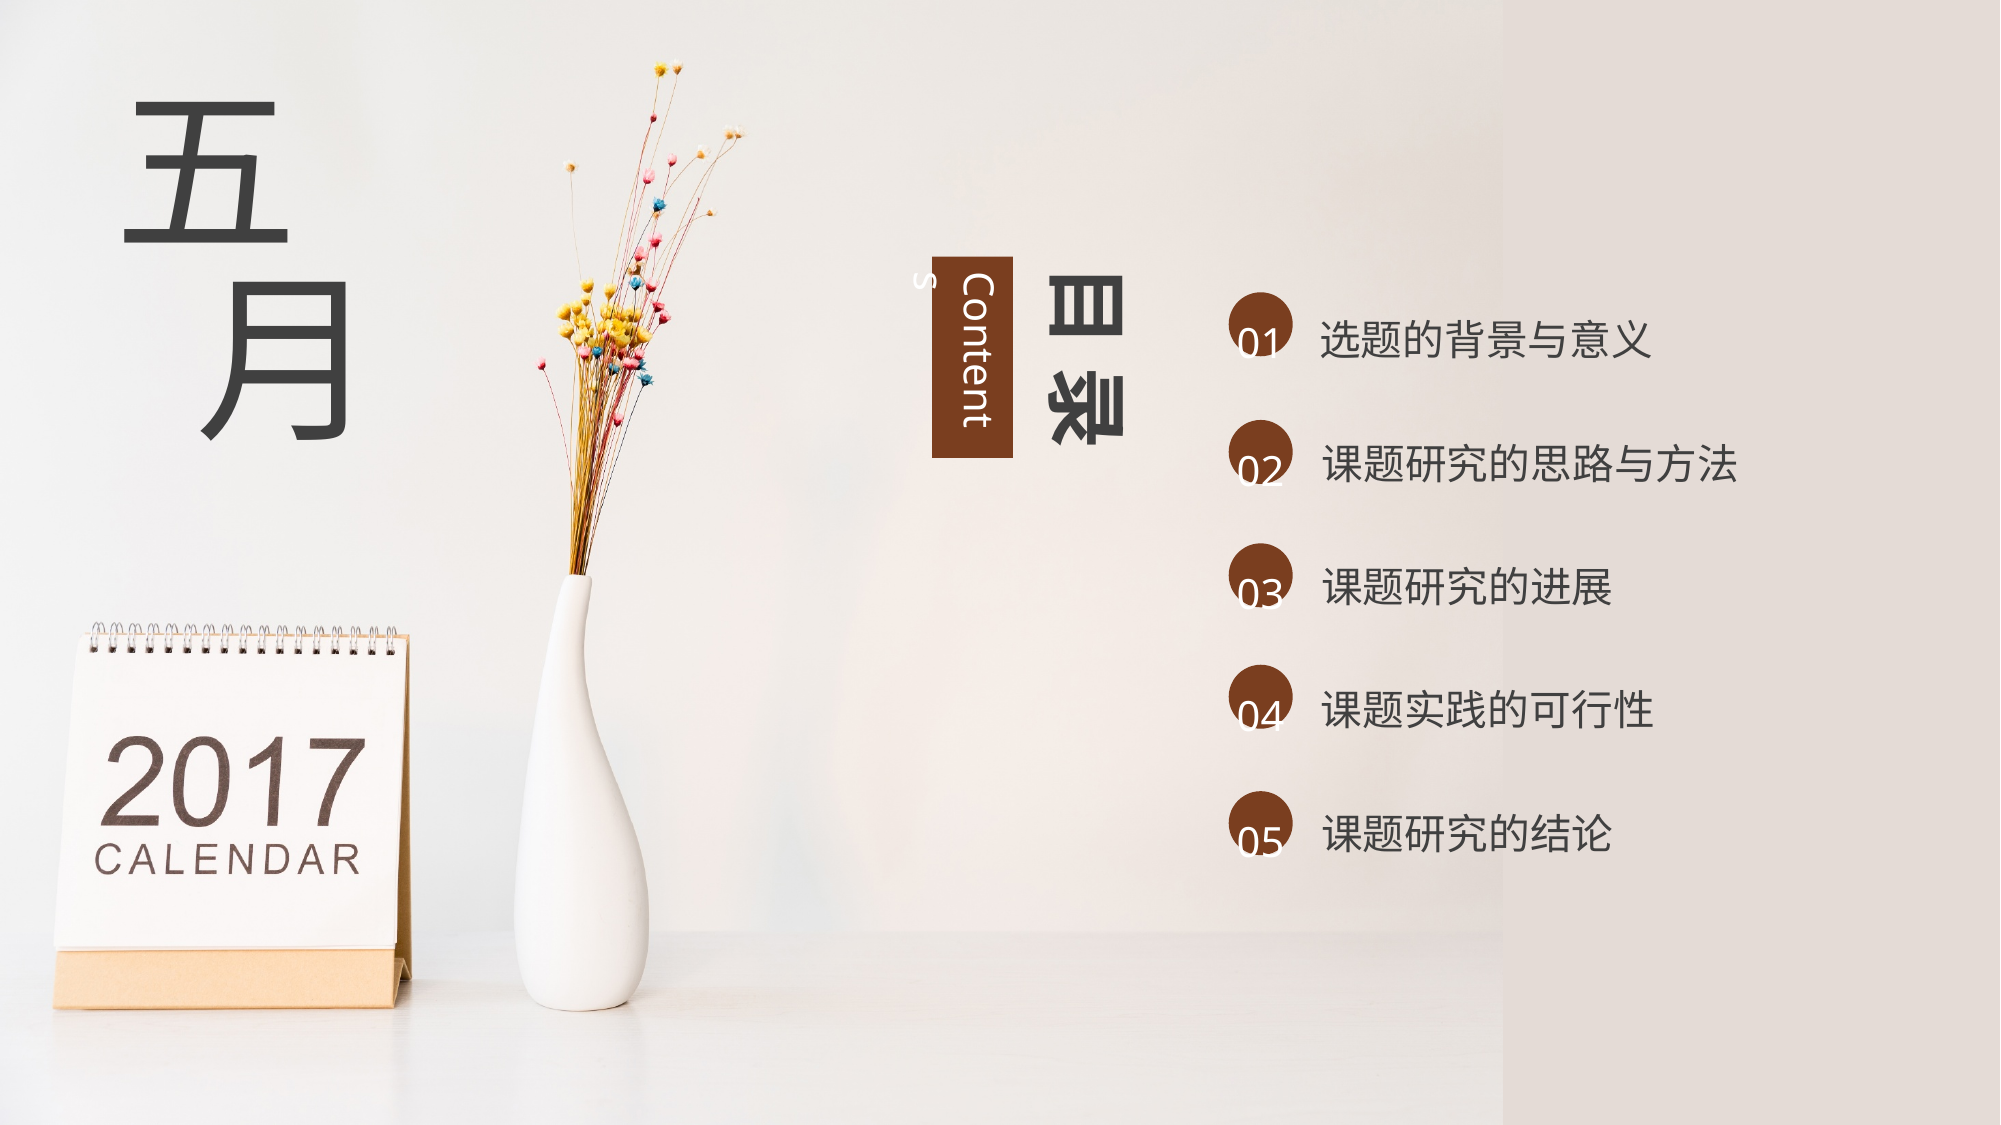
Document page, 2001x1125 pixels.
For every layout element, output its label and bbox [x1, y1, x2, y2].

picture [0, 0, 1503, 1125]
text_box [1190, 235, 1834, 899]
